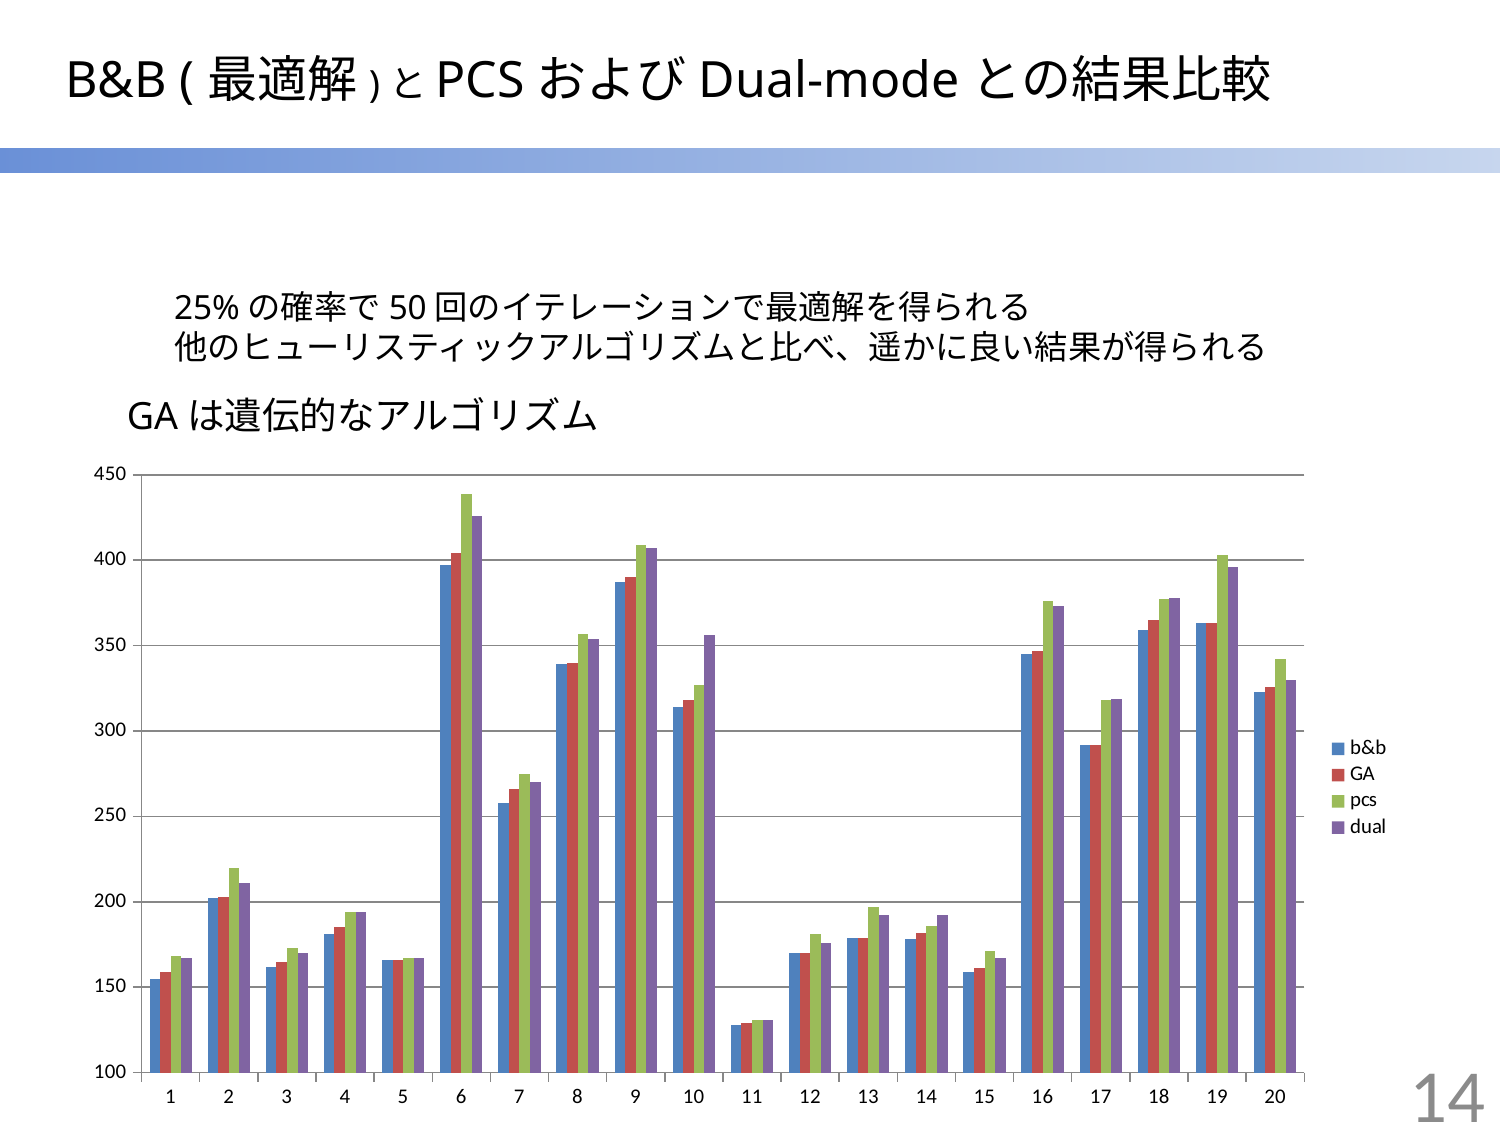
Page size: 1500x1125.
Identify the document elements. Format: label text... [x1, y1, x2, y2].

slide_number 14 [1411, 1062, 1500, 1123]
chart [70, 451, 1406, 1125]
text_box GAは遺伝的なアルゴリズム [112, 384, 621, 445]
title B&B (最適解)とPCSおよびDual-modeとの結果比較 [0, 19, 1337, 135]
text_box 25%の確率で50回のイテレーションで最適解を得られる 他のヒューリスティックアルゴリズムと比べ、遥かに良い結果が得られる [159, 278, 1317, 414]
